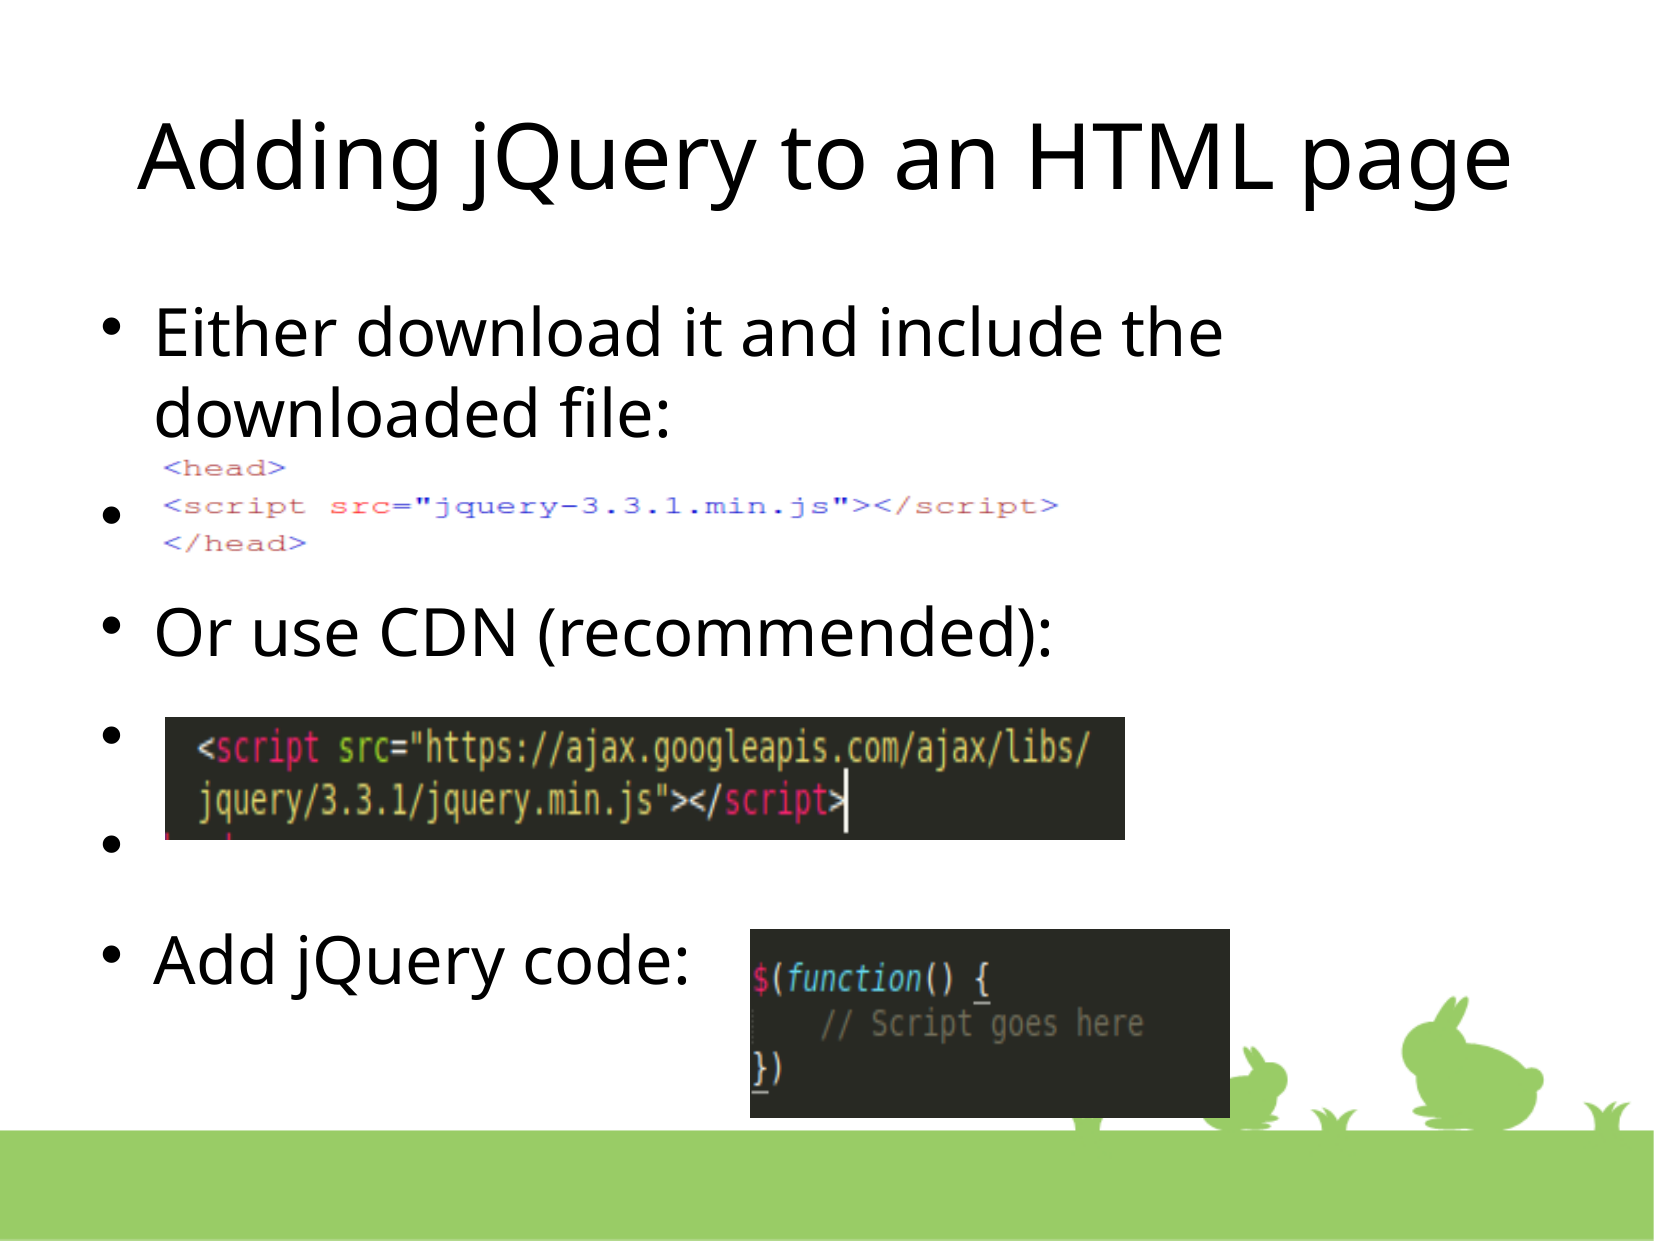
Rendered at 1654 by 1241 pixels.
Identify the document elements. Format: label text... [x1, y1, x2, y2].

text_box Either download it and include the downloaded file: Or use CDN (recommended): Add jQuery code: [82, 290, 1571, 1010]
picture [0, 0, 1654, 1241]
text_box Adding jQuery to an HTML page [82, 49, 1571, 257]
